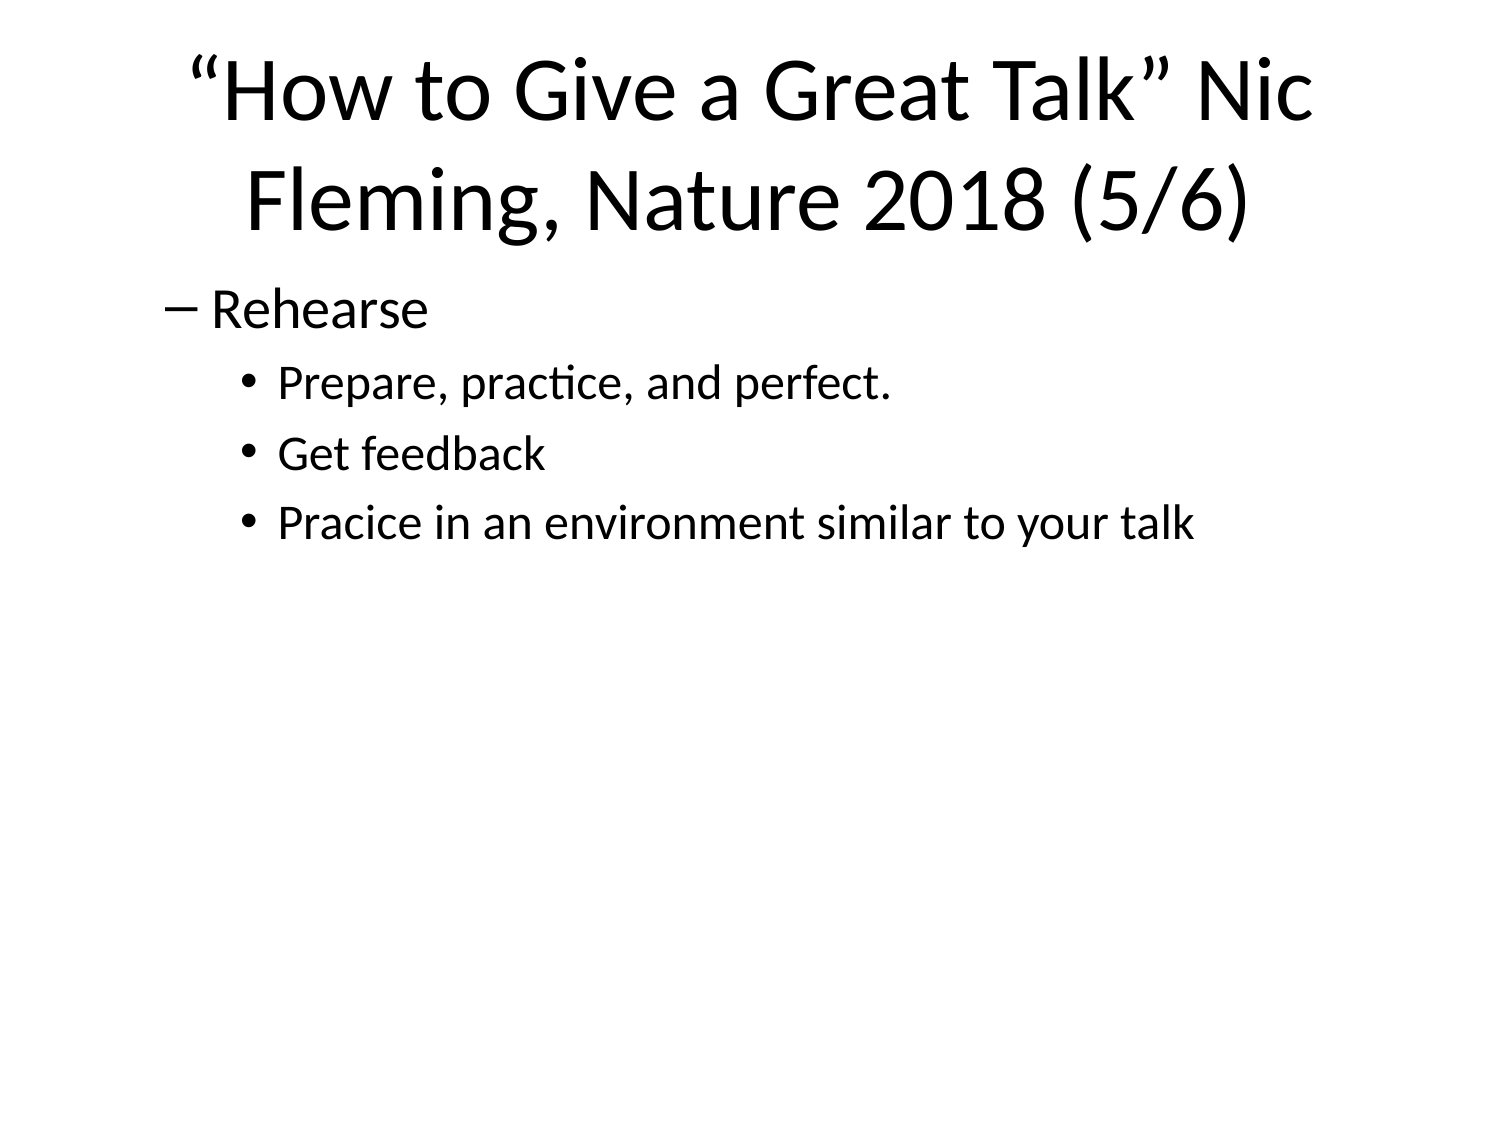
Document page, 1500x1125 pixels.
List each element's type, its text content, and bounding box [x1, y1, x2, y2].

title “How to Give a Great Talk” Nic Fleming, Nature 2018 (5/6) [75, 45, 1425, 233]
list Rehearse Prepare, practice, and perfect. Get feedback Pracice in an environment similar to your talk [75, 262, 1425, 1005]
